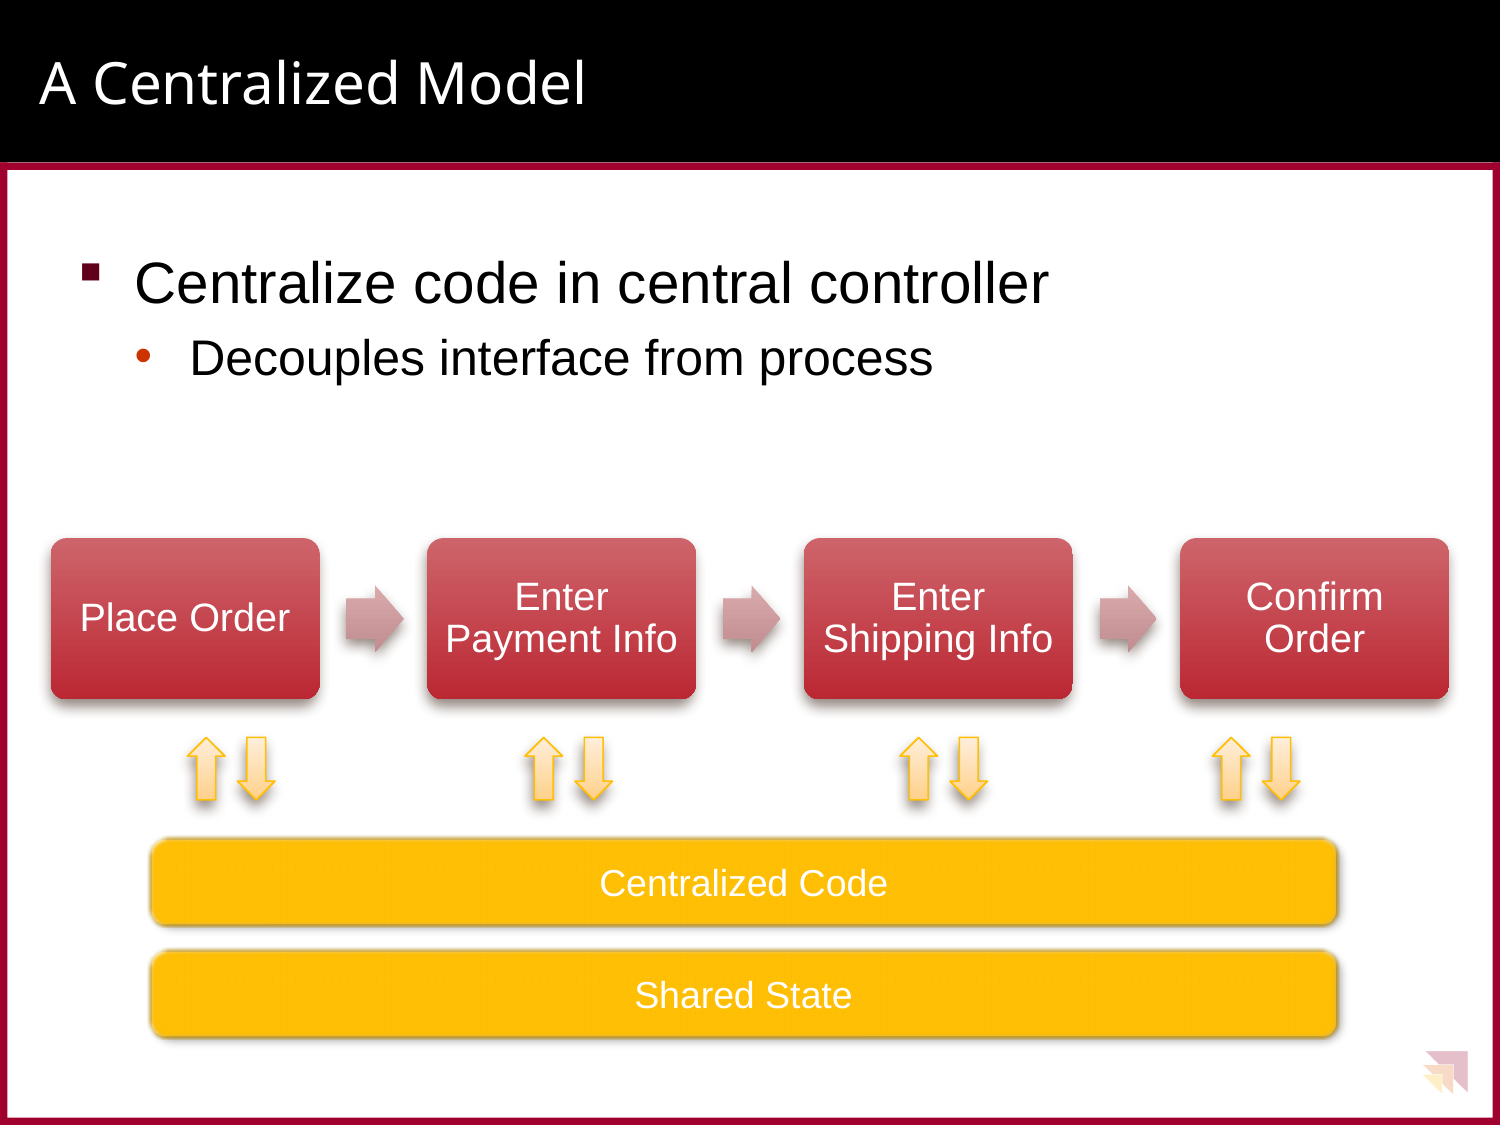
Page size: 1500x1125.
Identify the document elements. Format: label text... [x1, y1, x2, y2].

title A Centralized Model [24, 12, 1438, 150]
text_box Shared State [150, 950, 1334, 1035]
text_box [524, 737, 613, 801]
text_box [187, 737, 276, 801]
list Centralize code in central controller Decouples interface from process [62, 756, 1438, 1088]
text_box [1212, 737, 1301, 801]
text_box Centralized Code [153, 841, 1334, 923]
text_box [899, 737, 988, 801]
list Centralize code in central controller Decouples interface from process [62, 237, 1438, 497]
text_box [49, 499, 1451, 738]
